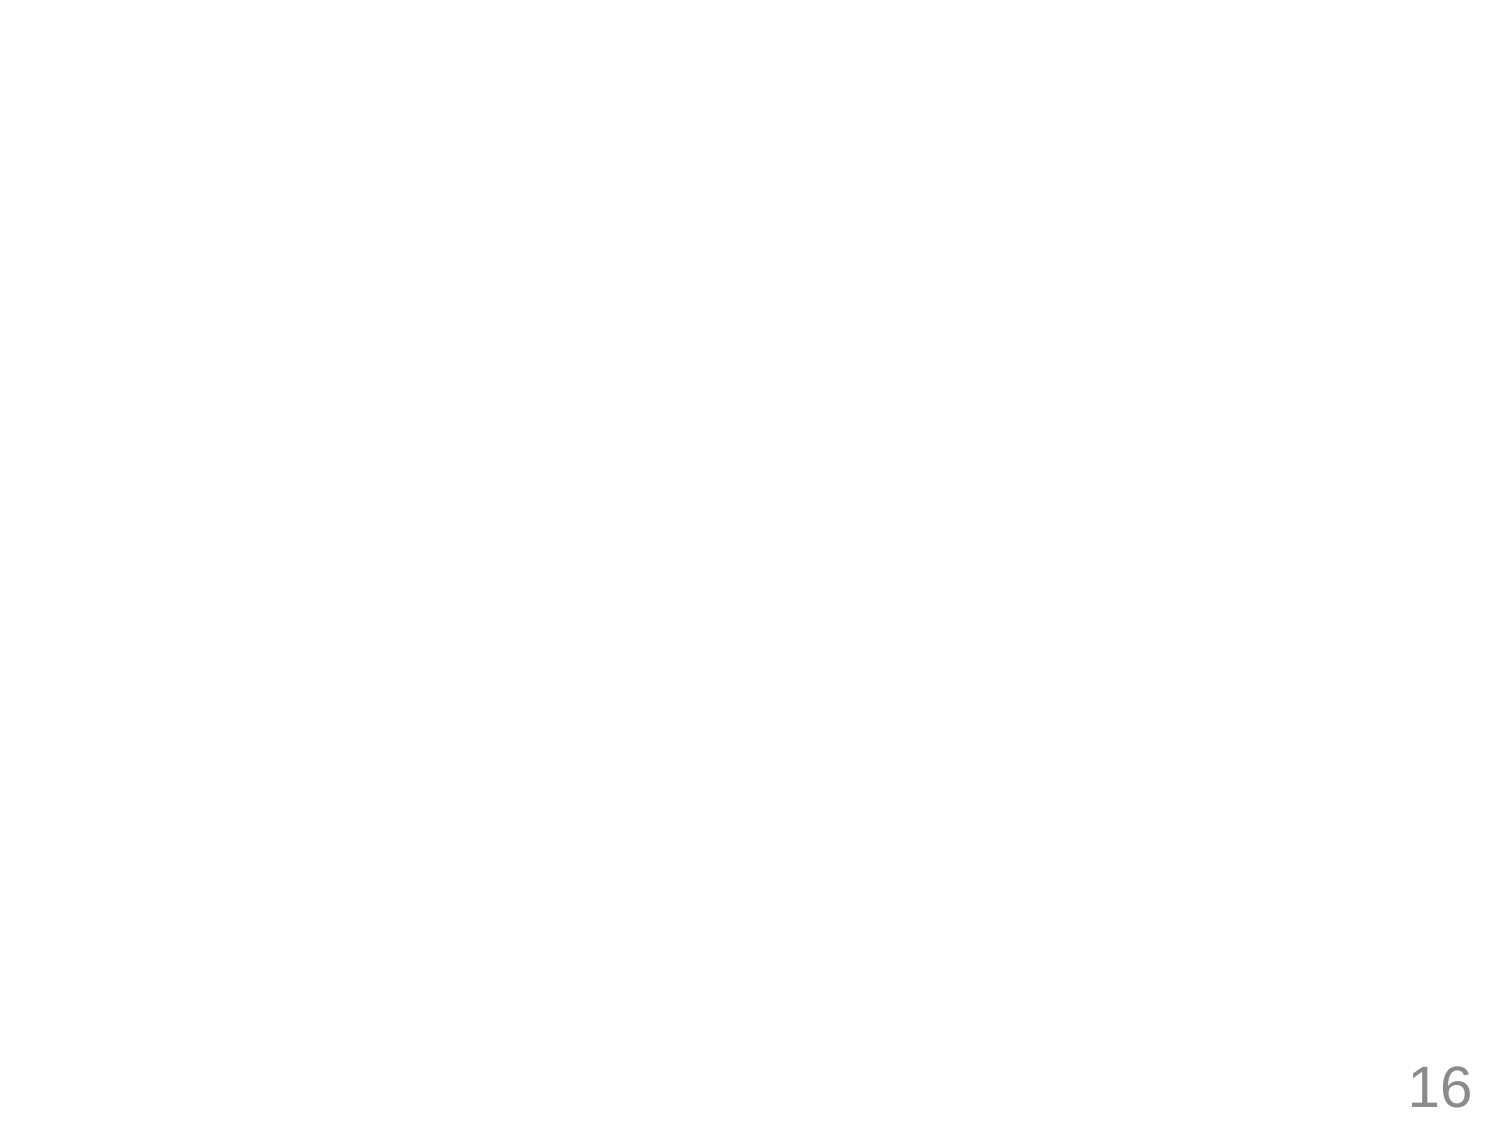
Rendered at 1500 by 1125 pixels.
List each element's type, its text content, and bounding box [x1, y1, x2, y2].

slide_number 16 [1150, 1053, 1488, 1114]
